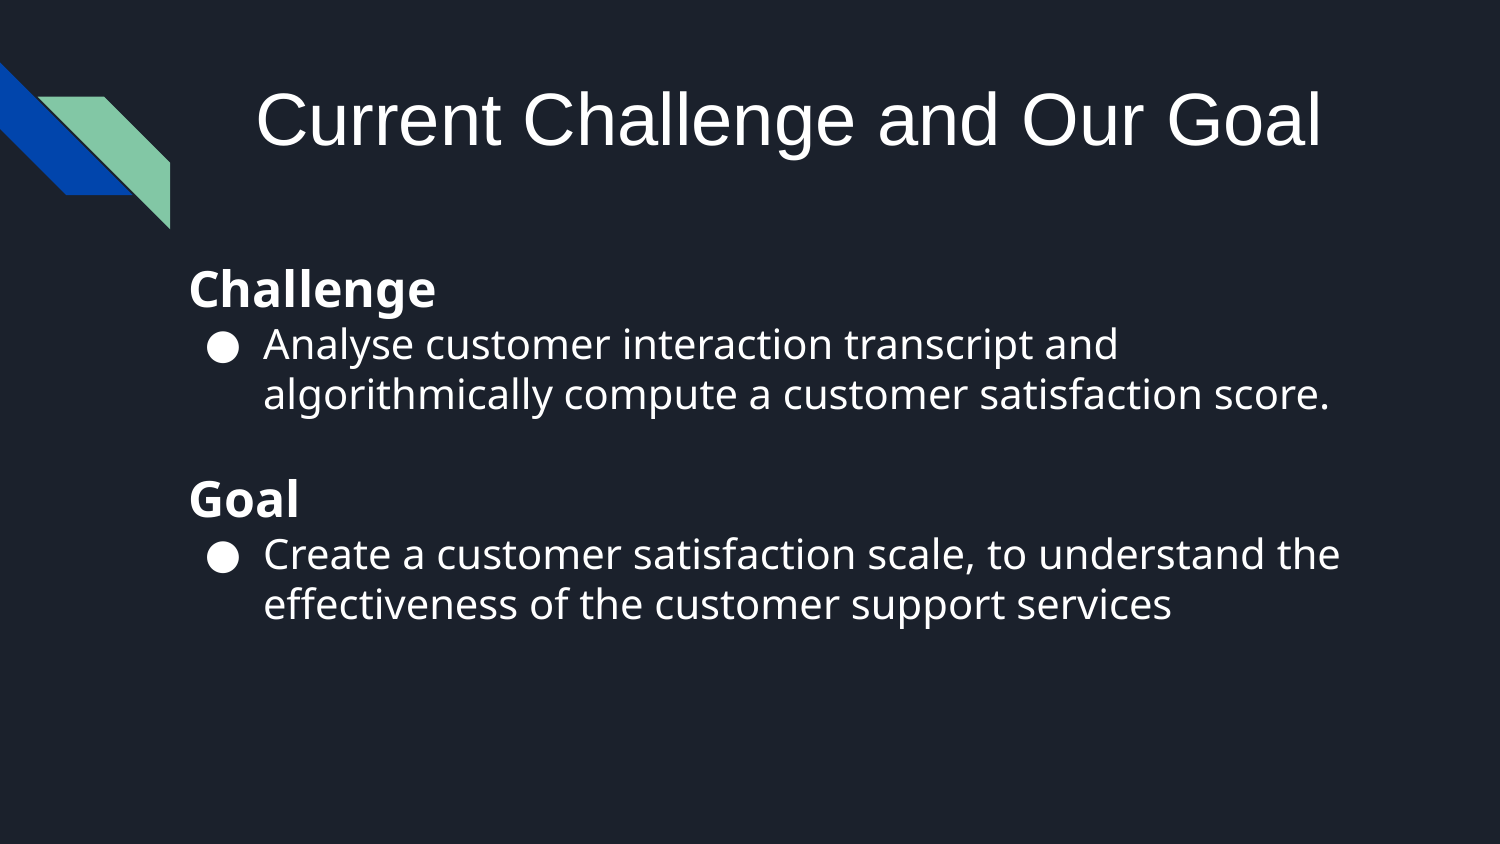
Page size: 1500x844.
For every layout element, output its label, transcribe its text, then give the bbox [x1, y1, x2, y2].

text_box Challenge Analyse customer interaction transcript and algorithmically compute a customer satisfaction score. Goal Create a customer satisfaction scale, to understand the effectiveness of the customer support services [173, 242, 1383, 643]
title Current Challenge and Our Goal [240, 56, 1395, 207]
